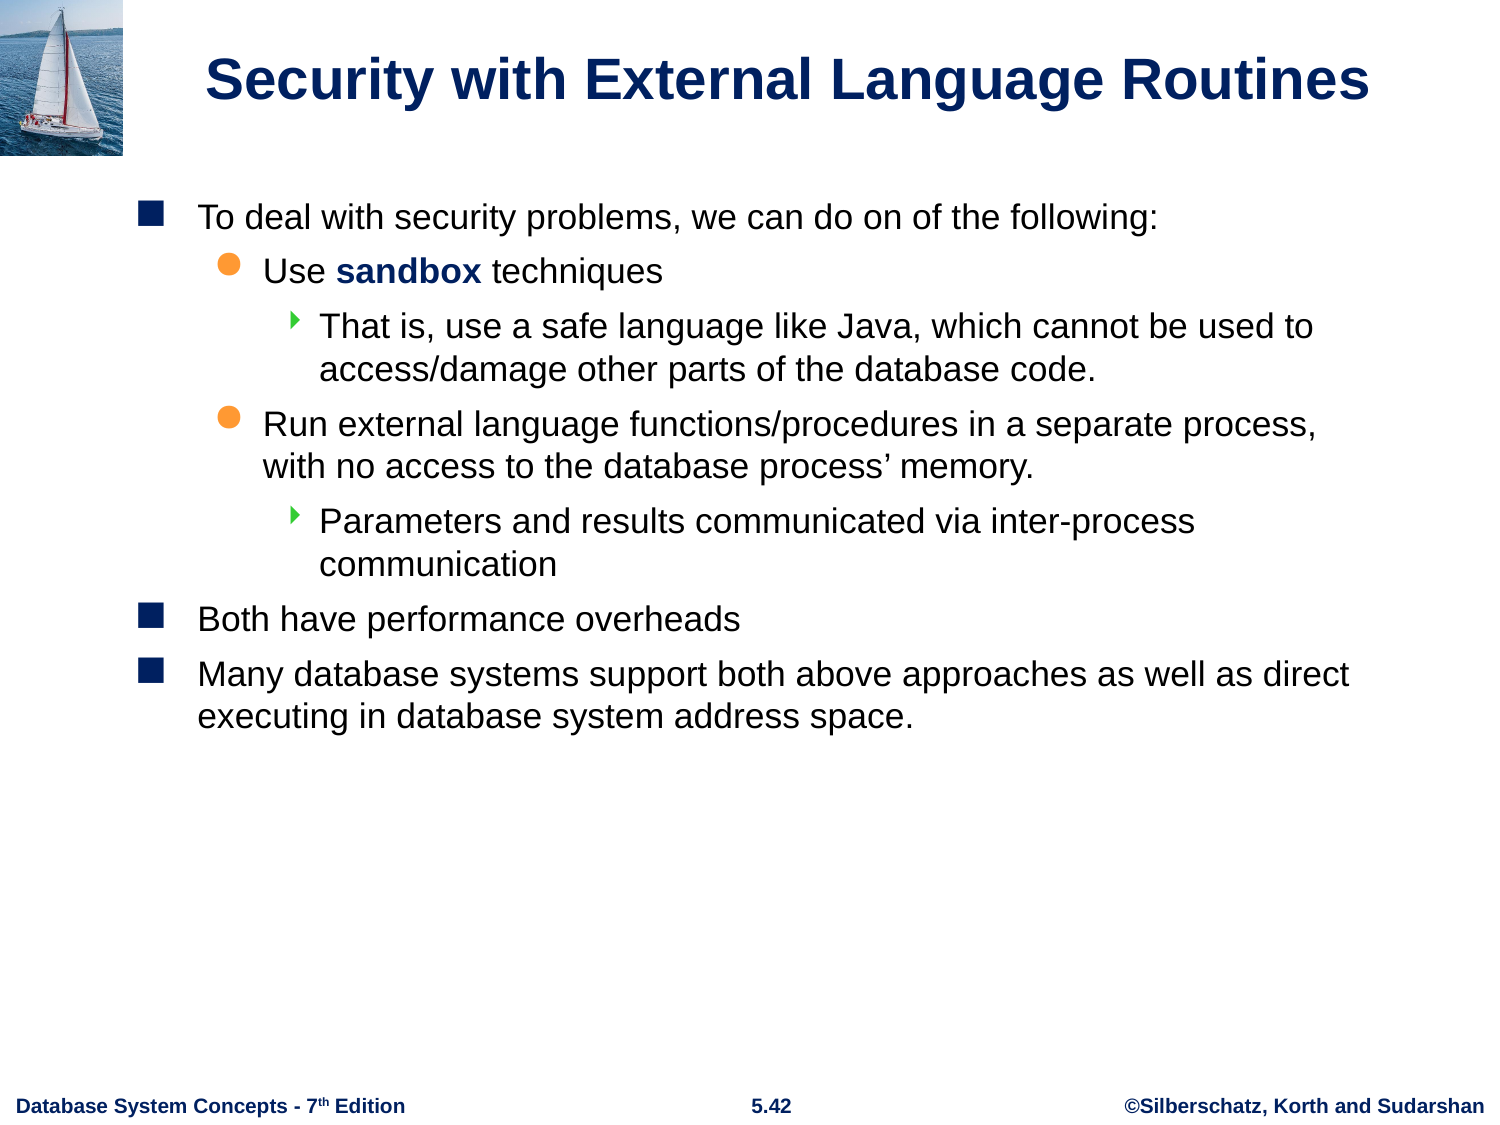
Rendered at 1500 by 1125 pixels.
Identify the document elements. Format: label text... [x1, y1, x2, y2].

title Security with External Language Routines [125, 18, 1452, 120]
list To deal with security problems, we can do on of the following: Use sandbox techniques That is, use a safe language like Java, which cannot be used to access/damage other parts of the database code. Run external language functions/procedures in a separate process, with no access to the database process’ memory. Parameters and results communicated via inter-process communication Both have performance overheads Many database systems support both above approaches as well as direct executing in database system address space. [126, 186, 1401, 991]
picture [0, 0, 123, 156]
